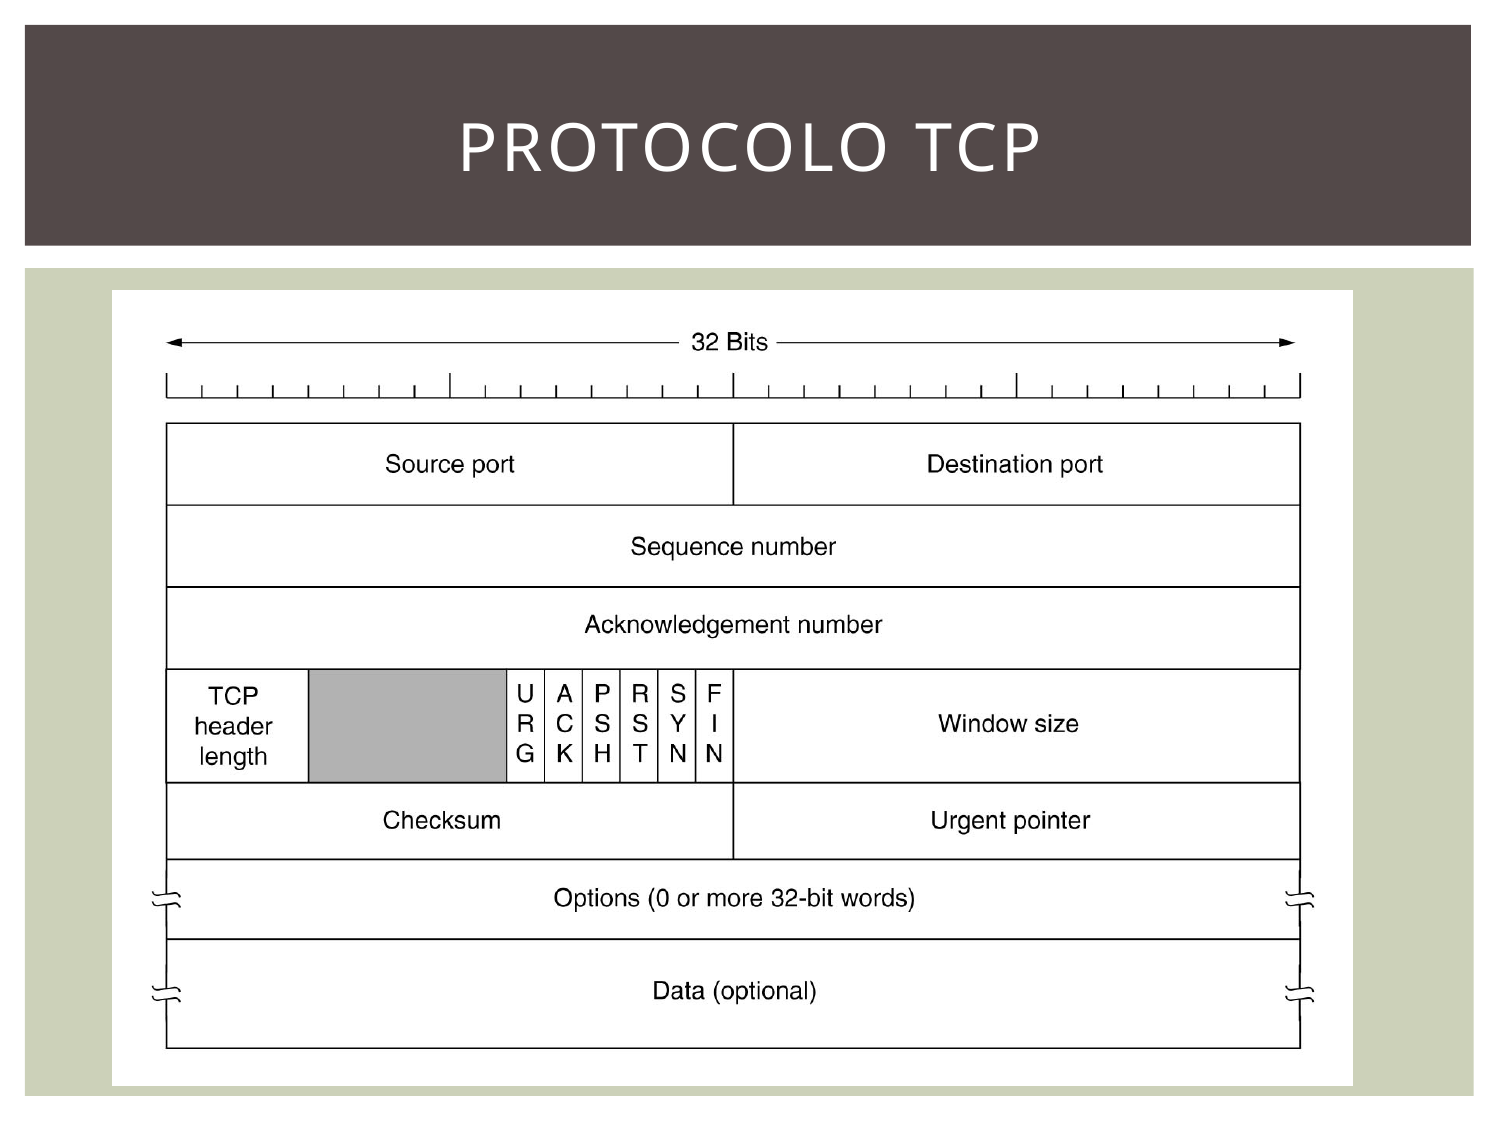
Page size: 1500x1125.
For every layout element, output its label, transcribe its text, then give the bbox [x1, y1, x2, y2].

picture [111, 290, 1353, 1086]
title PROTOCOLO TCP [62, 58, 1438, 232]
